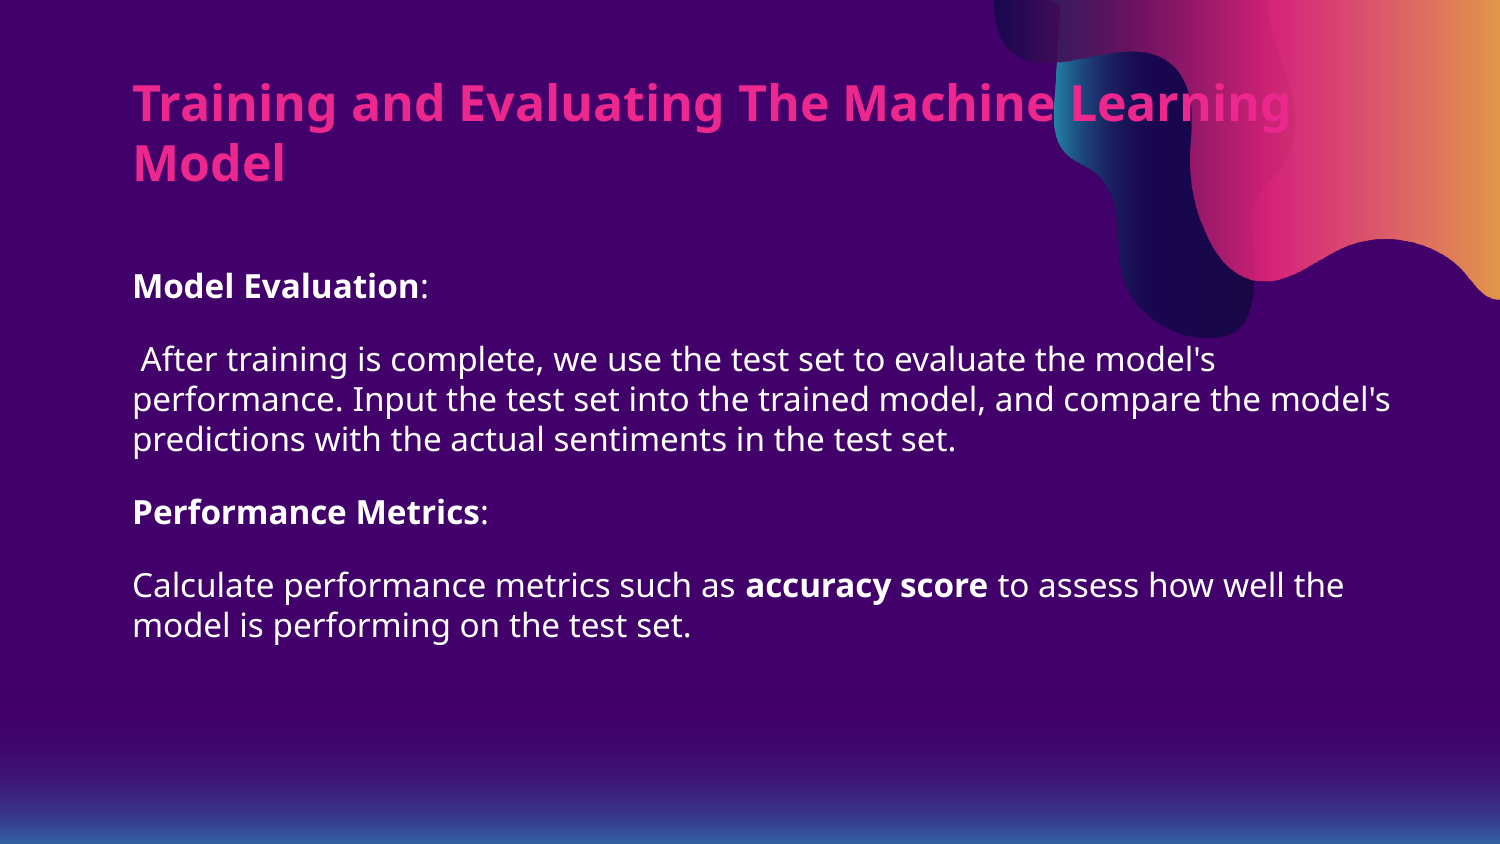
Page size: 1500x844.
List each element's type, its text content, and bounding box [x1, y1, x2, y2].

title Training and Evaluating The Machine Learning Model [116, 56, 1383, 151]
picture [0, 656, 1500, 844]
subtitle Model Evaluation: After training is complete, we use the test set to evaluate the model's performance. Input the test set into the trained model, and compare the model's predictions with the actual sentiments in the test set. Performance Metrics: Calculate performance metrics such as accuracy score to assess how well the model is performing on the test set. [116, 176, 1439, 772]
picture [993, 0, 1500, 338]
